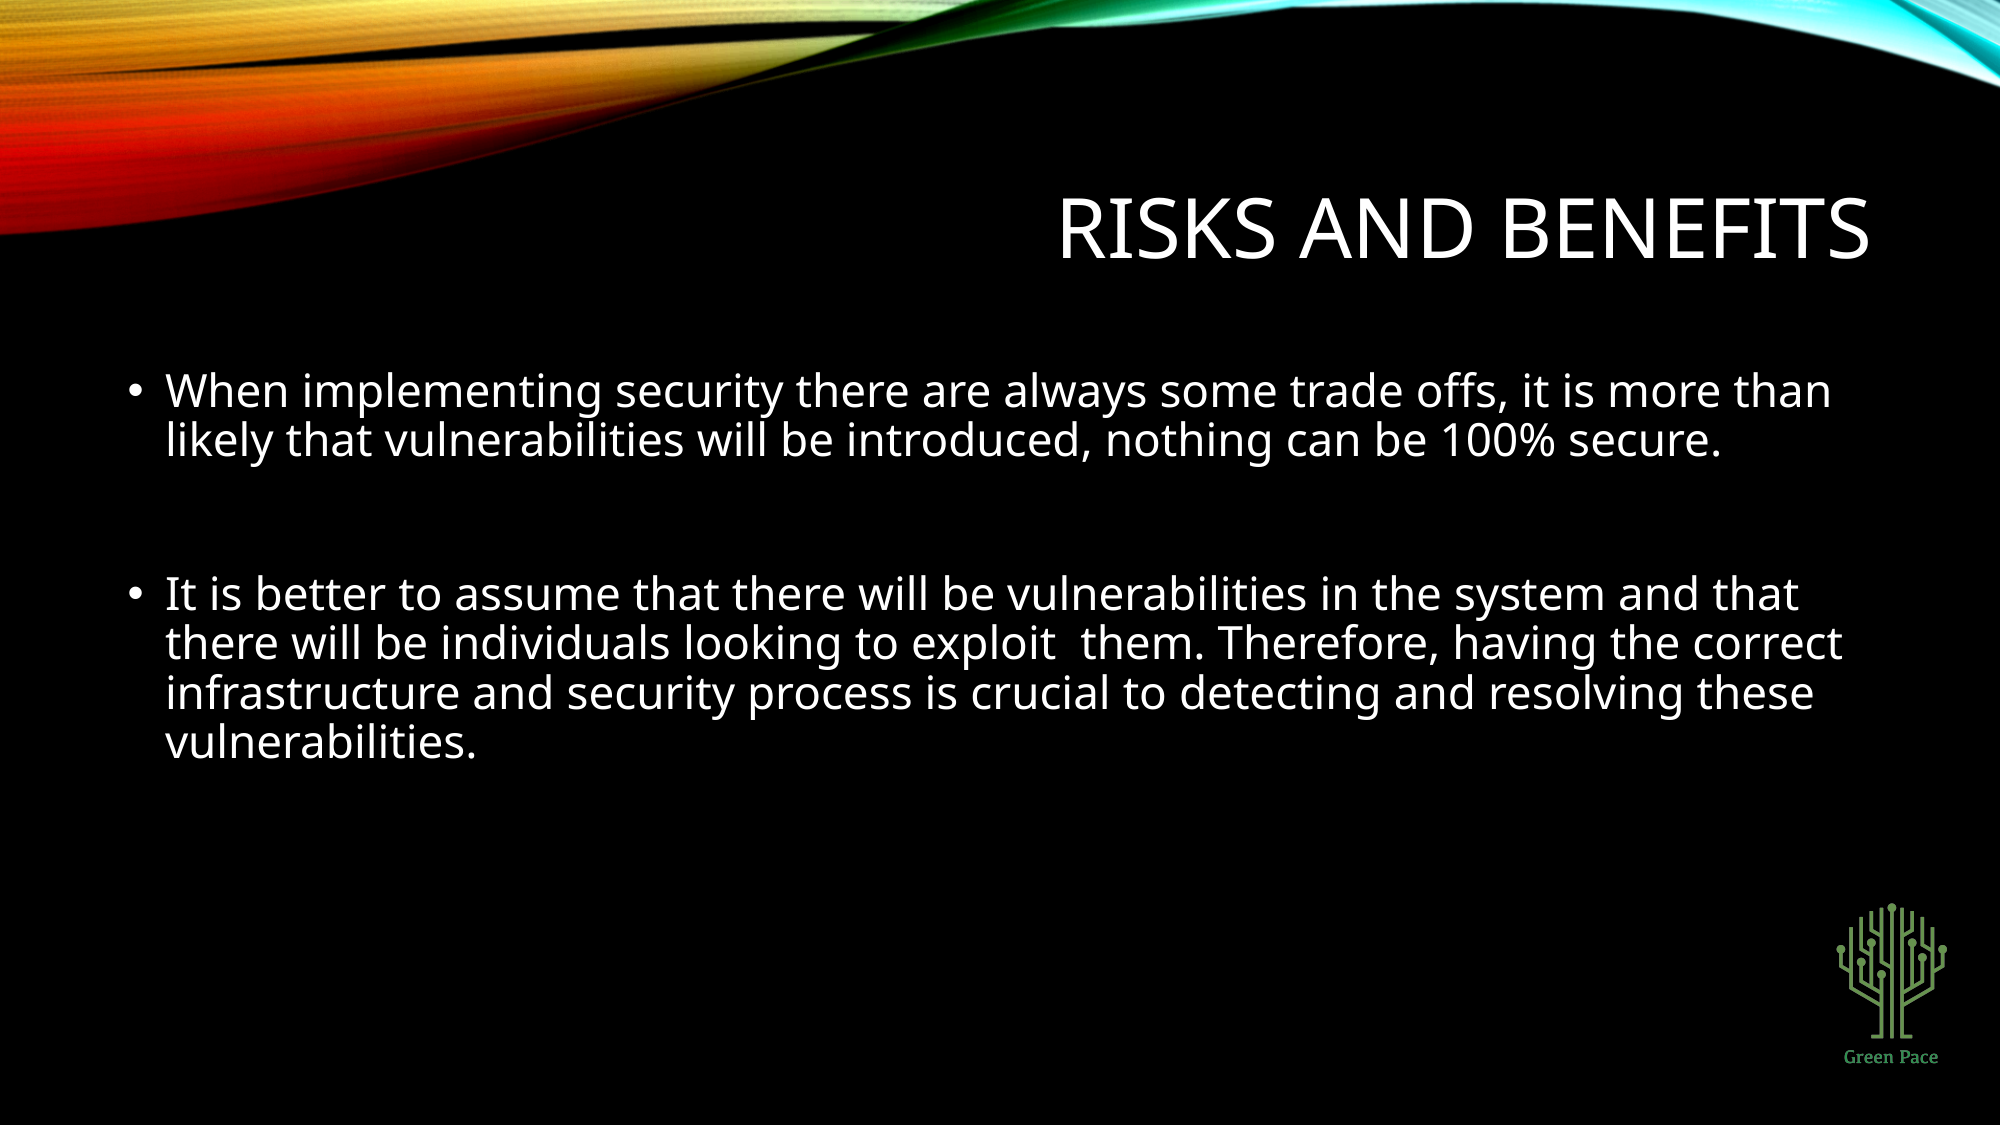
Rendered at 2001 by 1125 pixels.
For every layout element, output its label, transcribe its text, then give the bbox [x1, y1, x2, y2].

picture [0, 0, 2000, 237]
title RISKS AND BENEFITS [474, 125, 1888, 338]
picture [1817, 892, 1964, 1082]
list When implementing security there are always some trade offs, it is more than likely that vulnerabilities will be introduced, nothing can be 100% secure. It is better to assume that there will be vulnerabilities in the system and that there will be individuals looking to exploit them. Therefore, having the correct infrastructure and security process is crucial to detecting and resolving these vulnerabilities. [112, 360, 1888, 1021]
